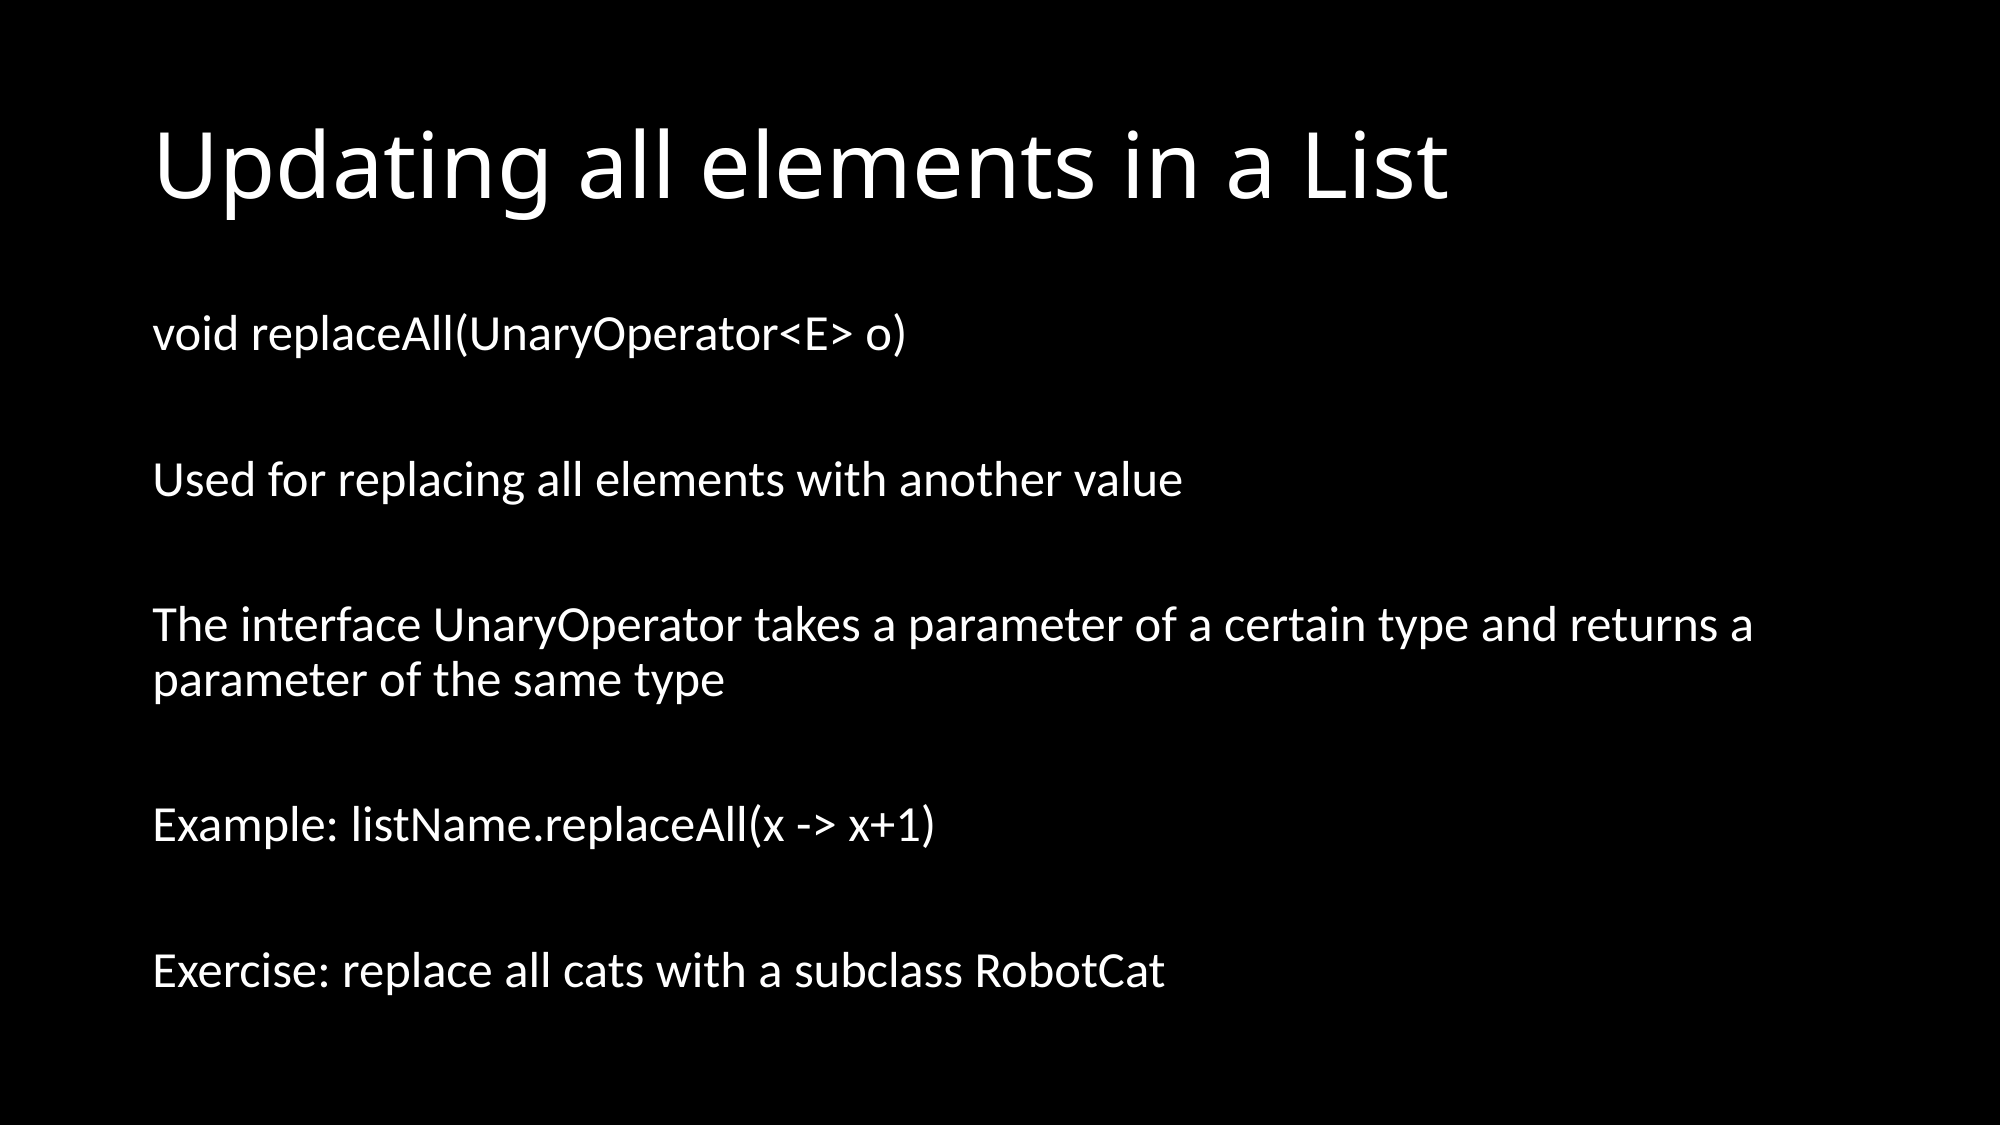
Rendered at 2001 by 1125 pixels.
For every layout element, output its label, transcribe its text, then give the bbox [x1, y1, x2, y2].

title Updating all elements in a List [137, 59, 1863, 278]
list void replaceAll(UnaryOperator<E> o) Used for replacing all elements with another value The interface UnaryOperator takes a parameter of a certain type and returns a parameter of the same type Example: listName.replaceAll(x -> x+1) Exercise: replace all cats with a subclass RobotCat [137, 299, 1863, 1014]
